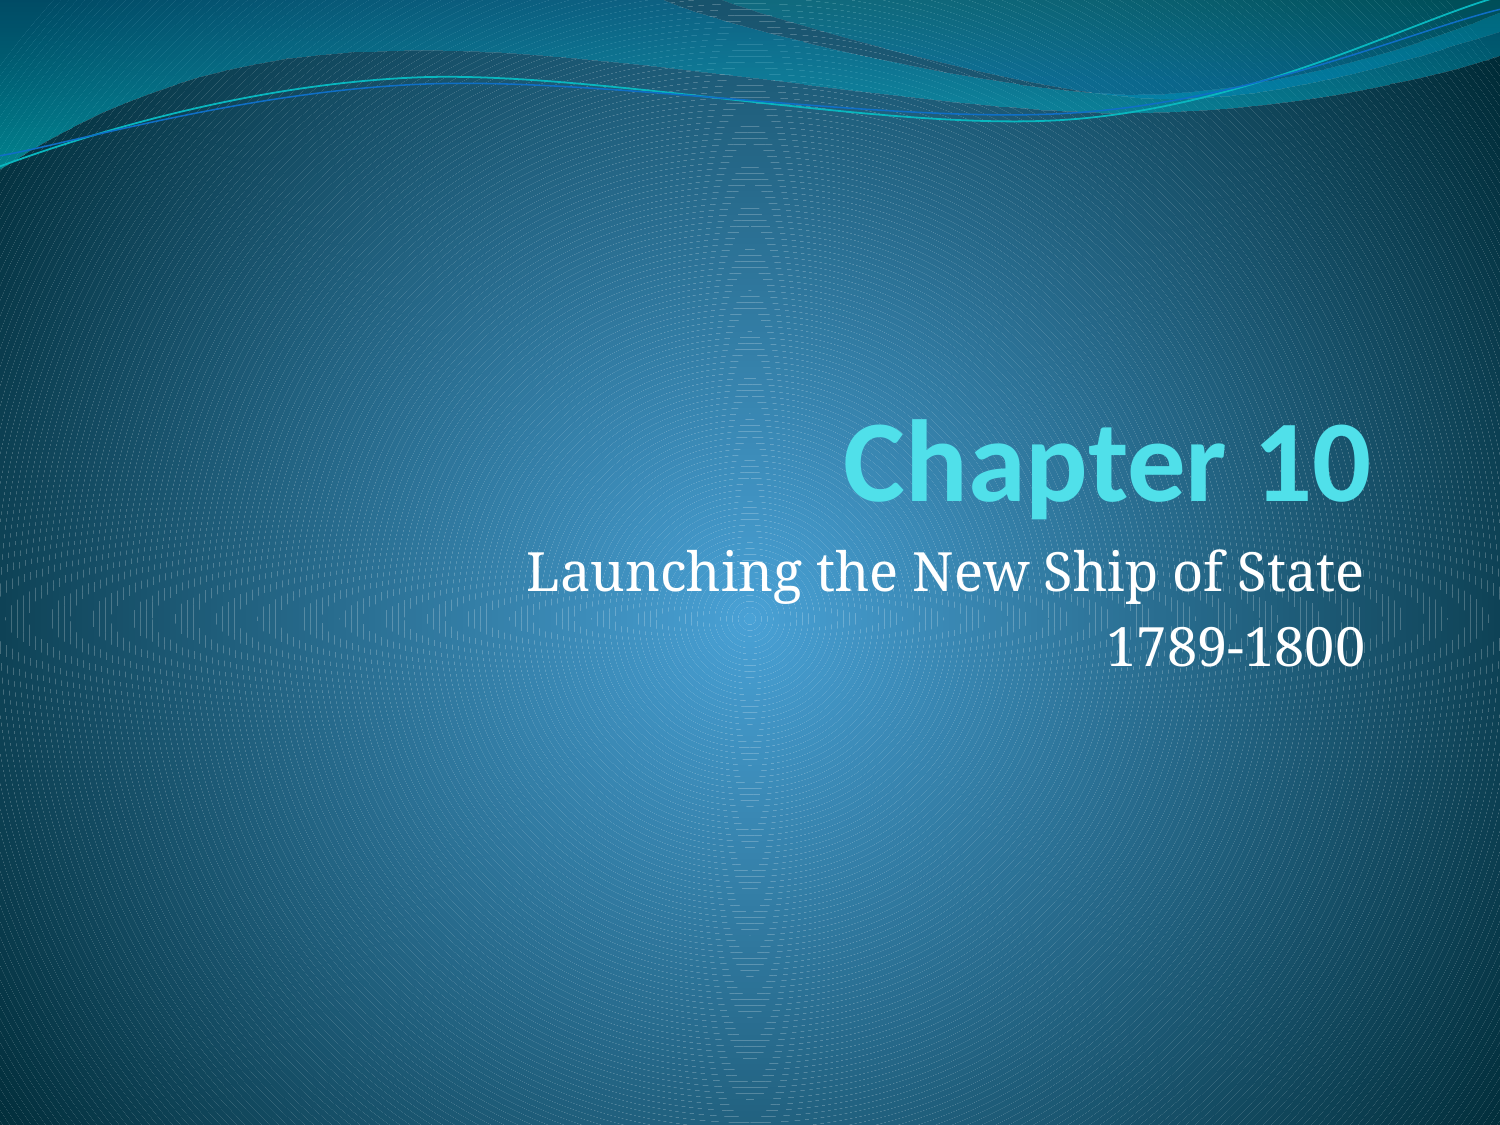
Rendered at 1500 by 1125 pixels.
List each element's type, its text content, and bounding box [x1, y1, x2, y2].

subtitle Launching the New Ship of State 1789-1800 [87, 529, 1376, 818]
title Chapter 10 [87, 224, 1376, 525]
